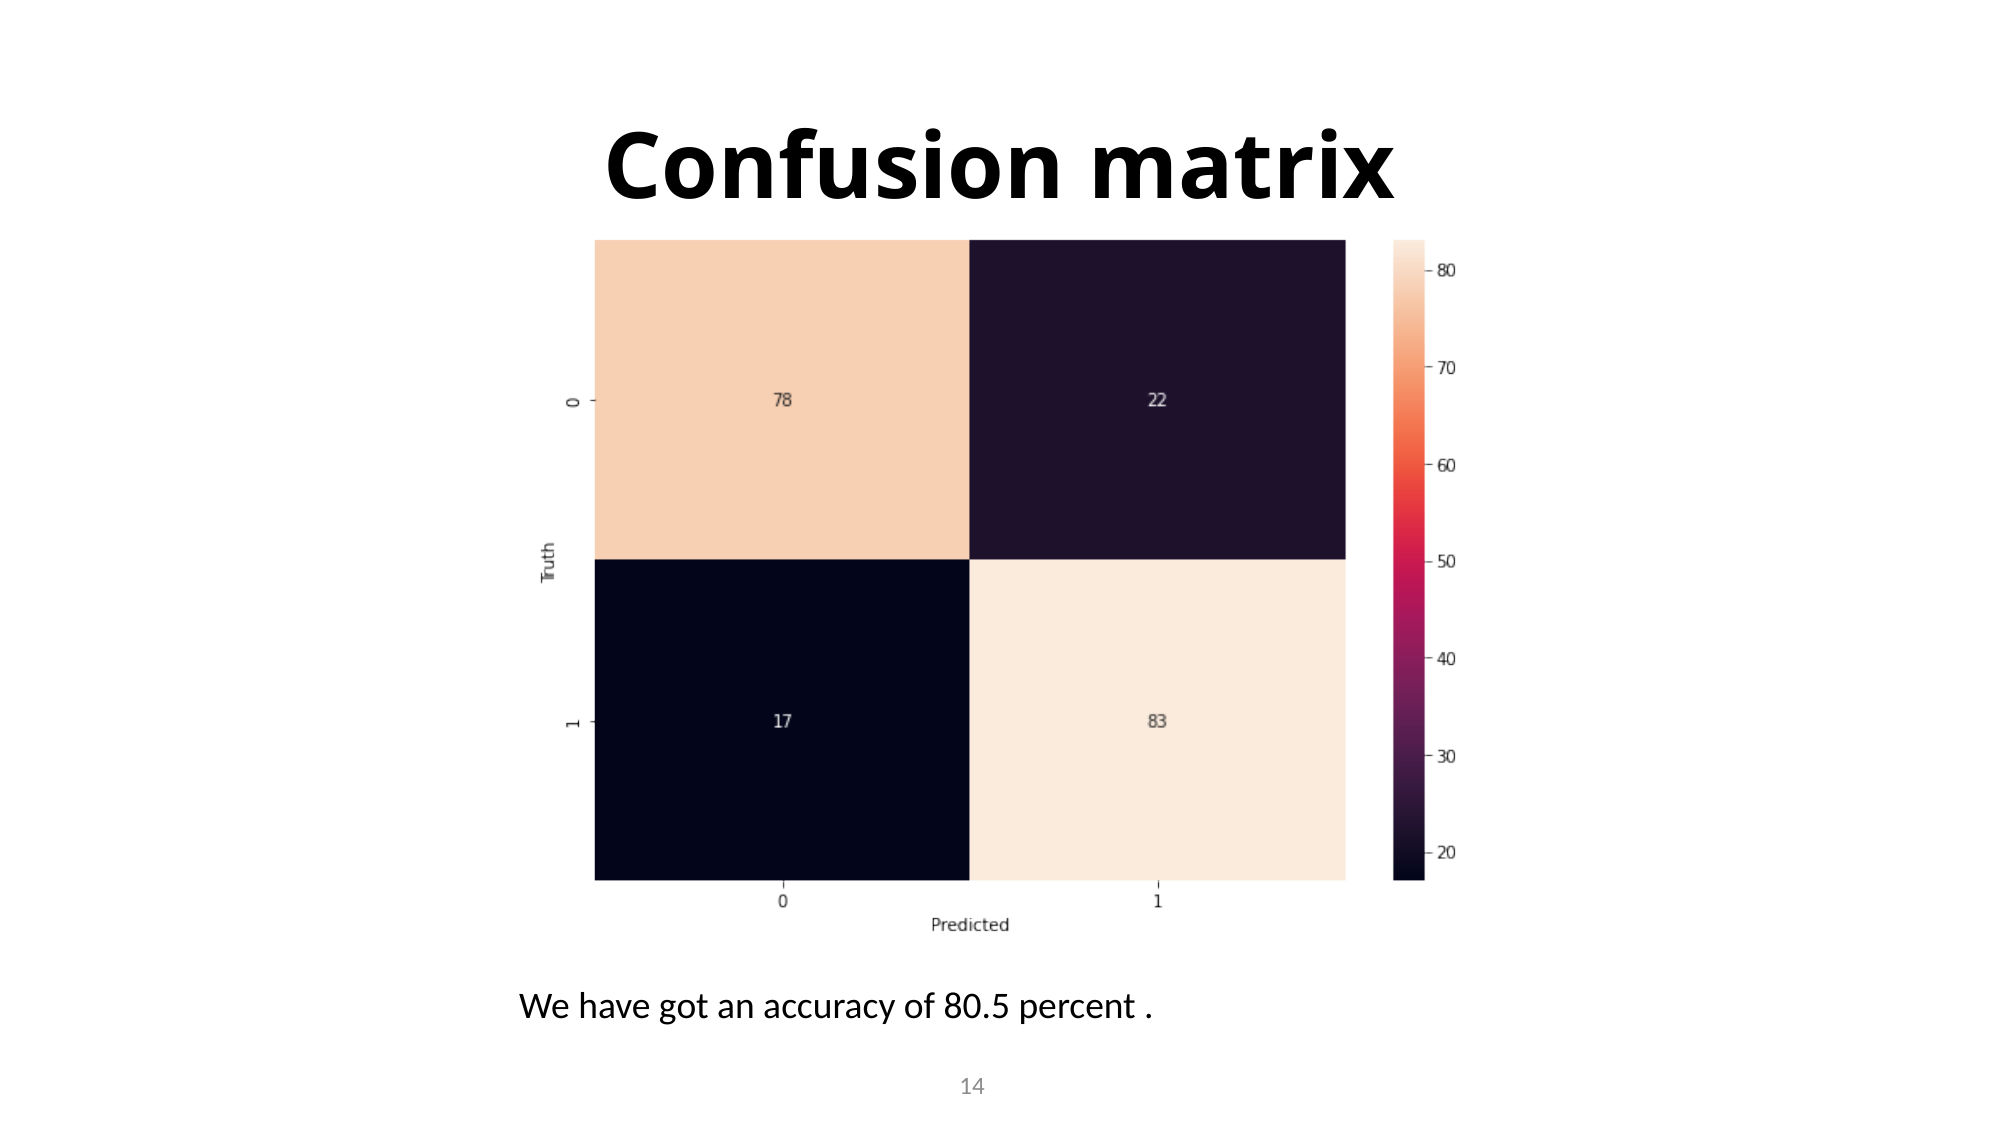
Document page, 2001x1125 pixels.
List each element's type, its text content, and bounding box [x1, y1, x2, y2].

title Confusion matrix [137, 59, 1863, 278]
slide_number 14 [549, 1054, 1000, 1115]
text_box We have got an accuracy of 80.5 percent . [504, 973, 1553, 1034]
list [531, 230, 1469, 945]
